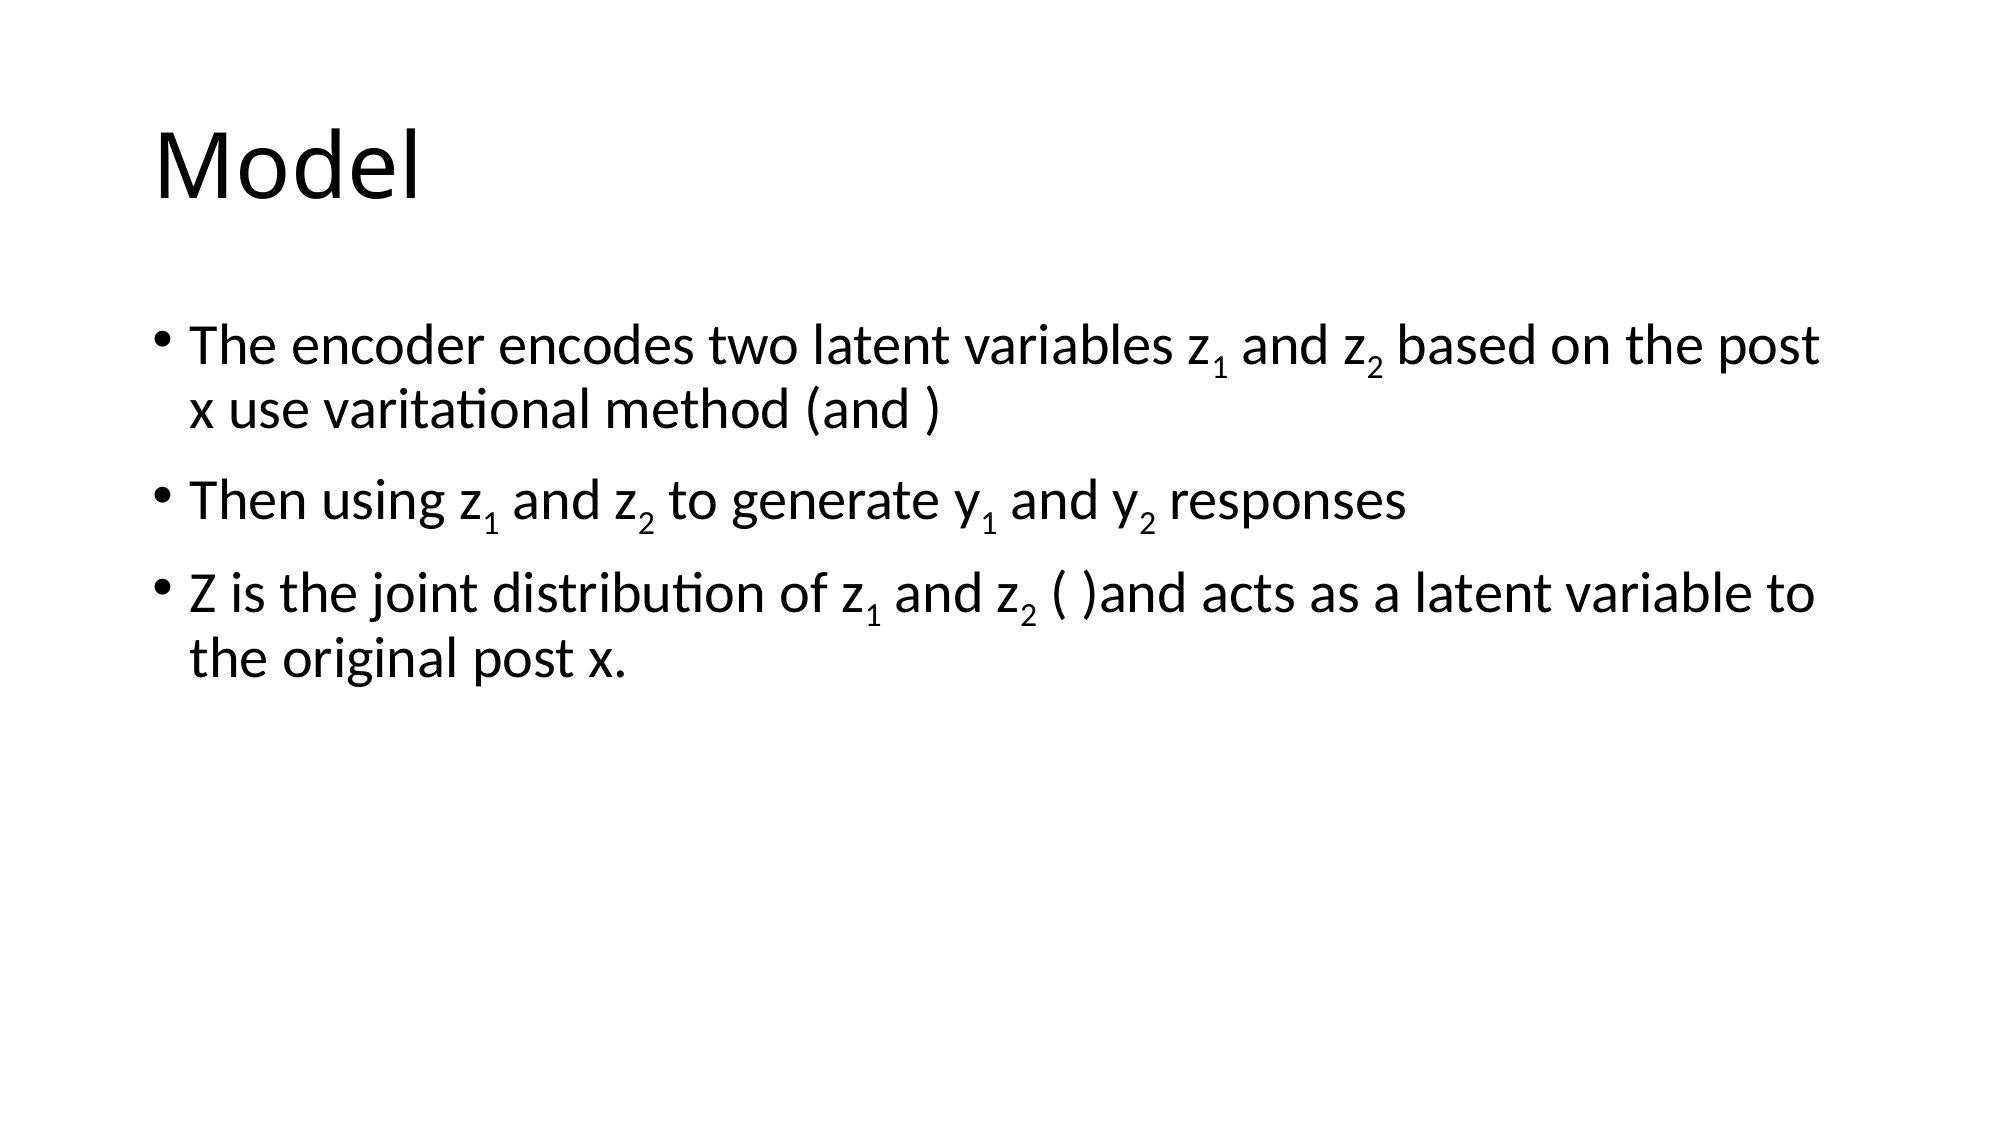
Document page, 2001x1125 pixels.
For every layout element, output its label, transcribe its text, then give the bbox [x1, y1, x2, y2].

title Model [137, 59, 1863, 278]
